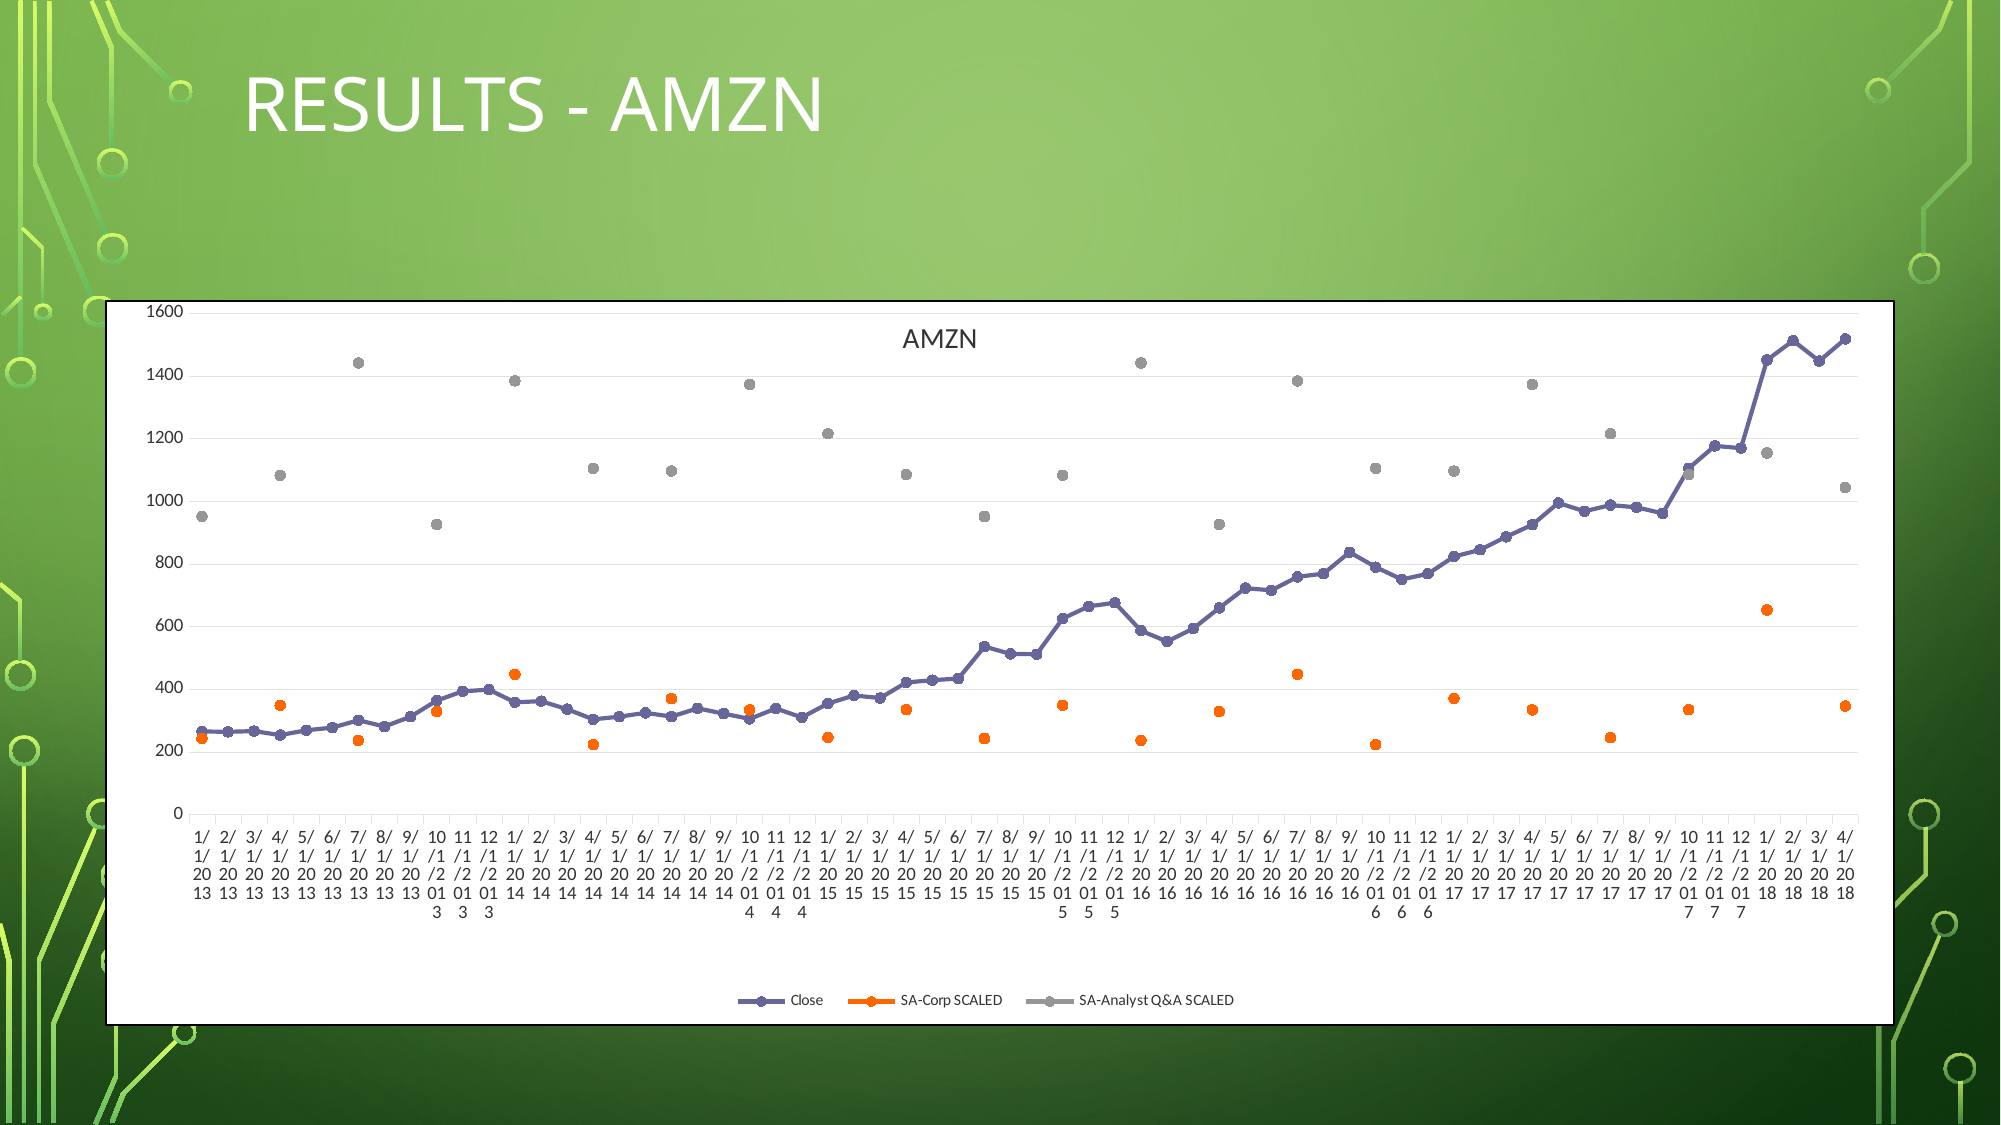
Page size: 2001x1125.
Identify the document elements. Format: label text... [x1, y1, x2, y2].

chart [105, 299, 1895, 1027]
title results - AMZN [207, 0, 1833, 229]
